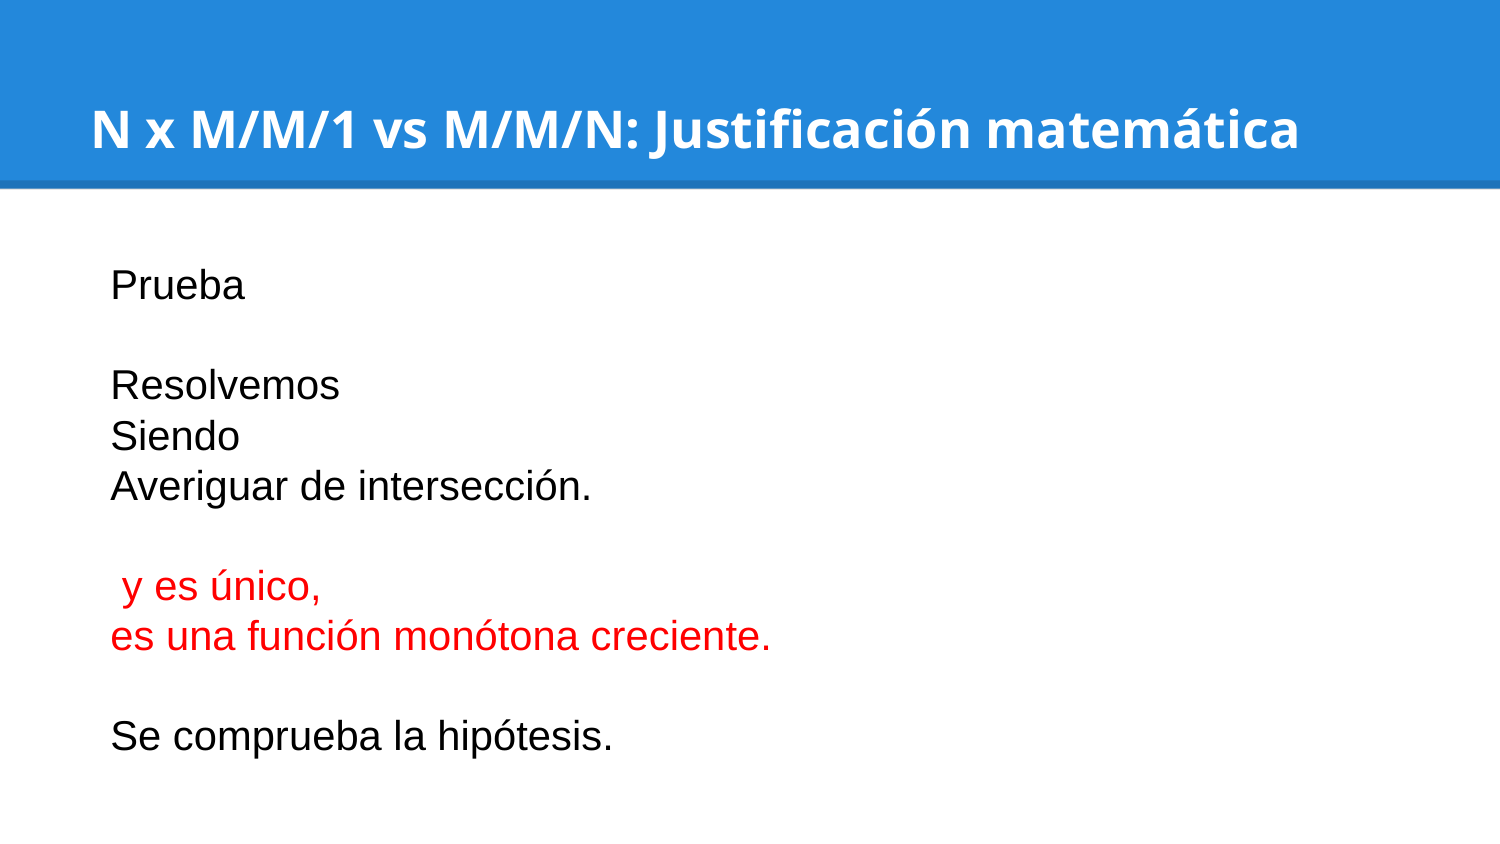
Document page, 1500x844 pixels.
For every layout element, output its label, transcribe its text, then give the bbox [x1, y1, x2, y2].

title N x M/M/1 vs M/M/N: Justificación matemática [75, 33, 1425, 175]
